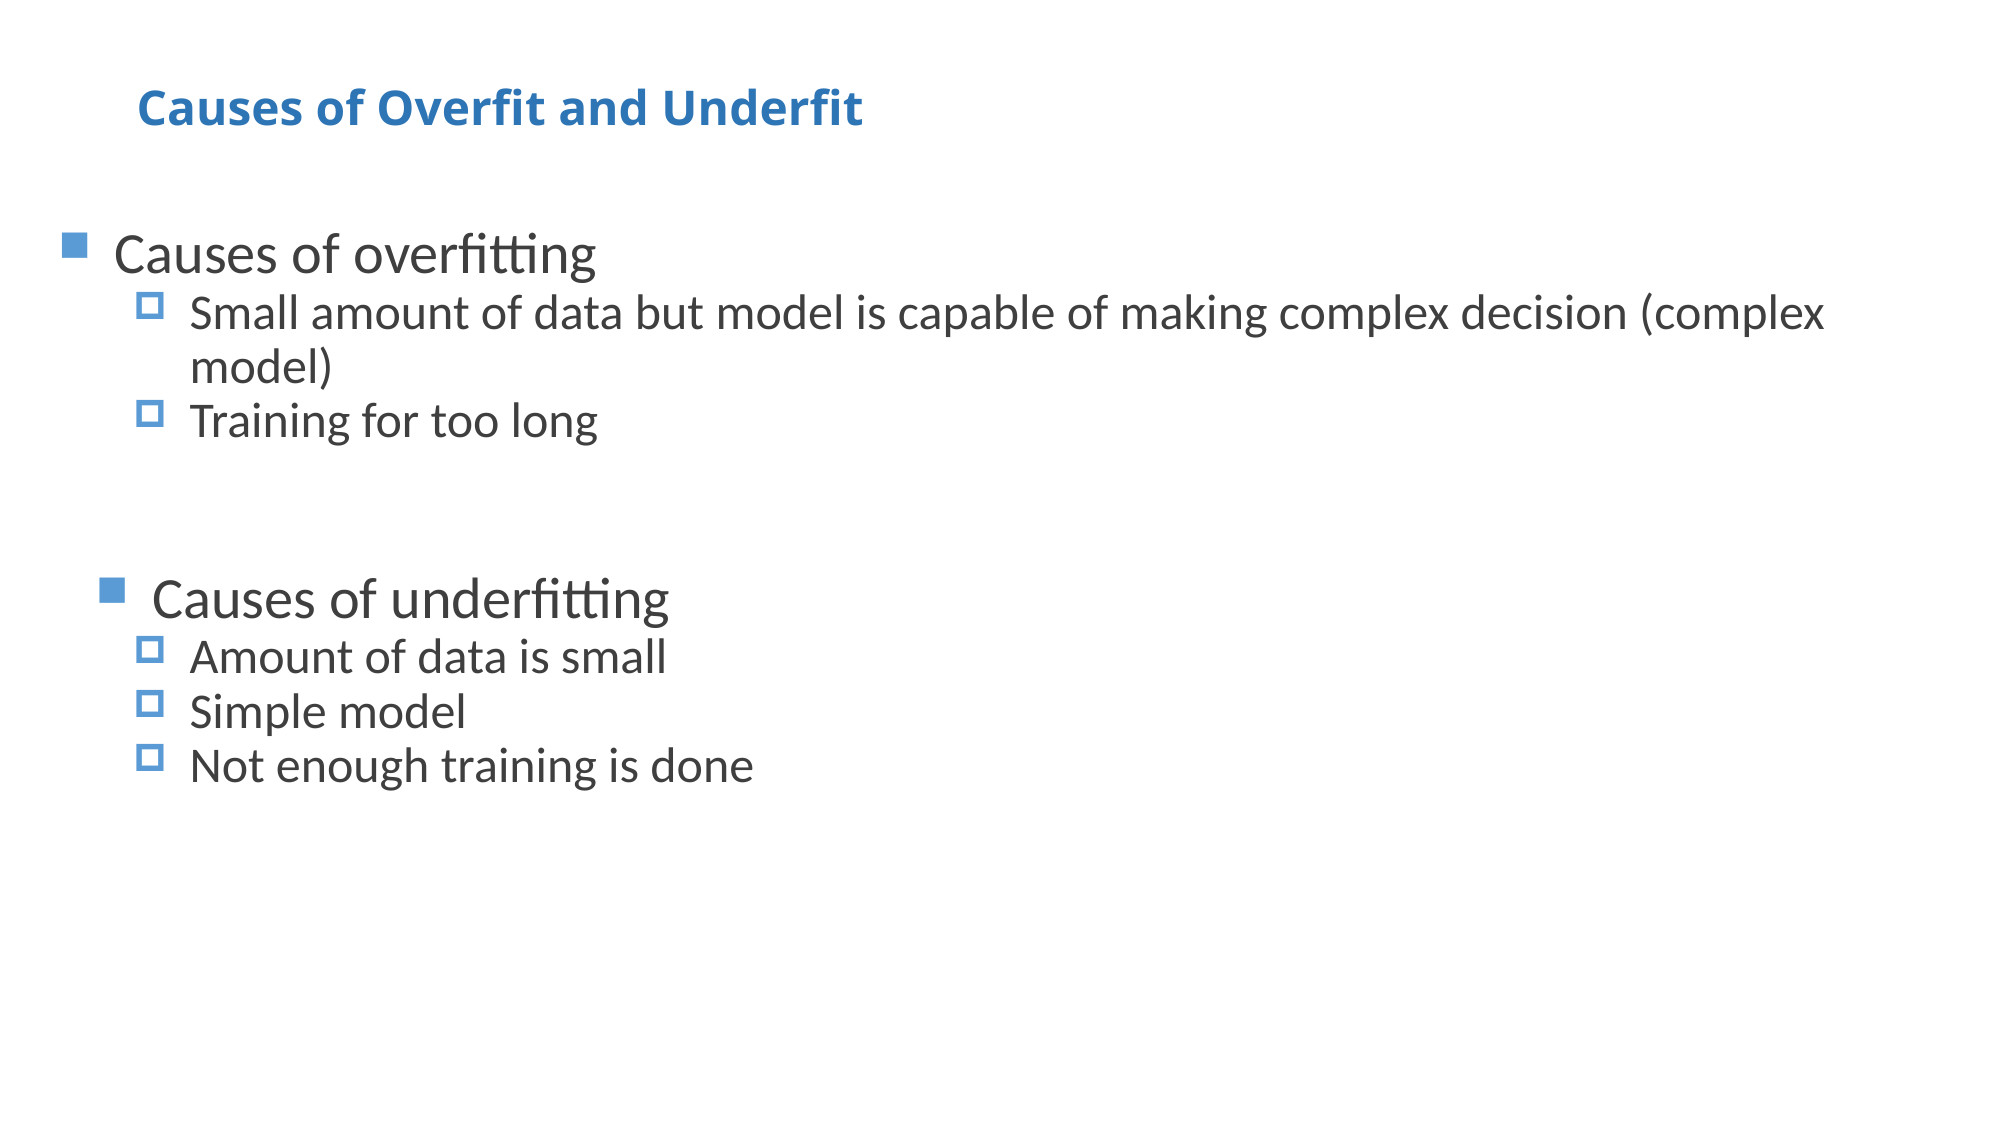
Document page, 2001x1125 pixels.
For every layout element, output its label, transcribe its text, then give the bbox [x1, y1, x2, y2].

list Causes of overfitting Small amount of data but model is capable of making complex decision (complex model) Training for too long Causes of underfitting Amount of data is small Simple model Not enough training is done [43, 146, 1957, 1047]
title Causes of Overfit and Underfit [121, 70, 1756, 149]
